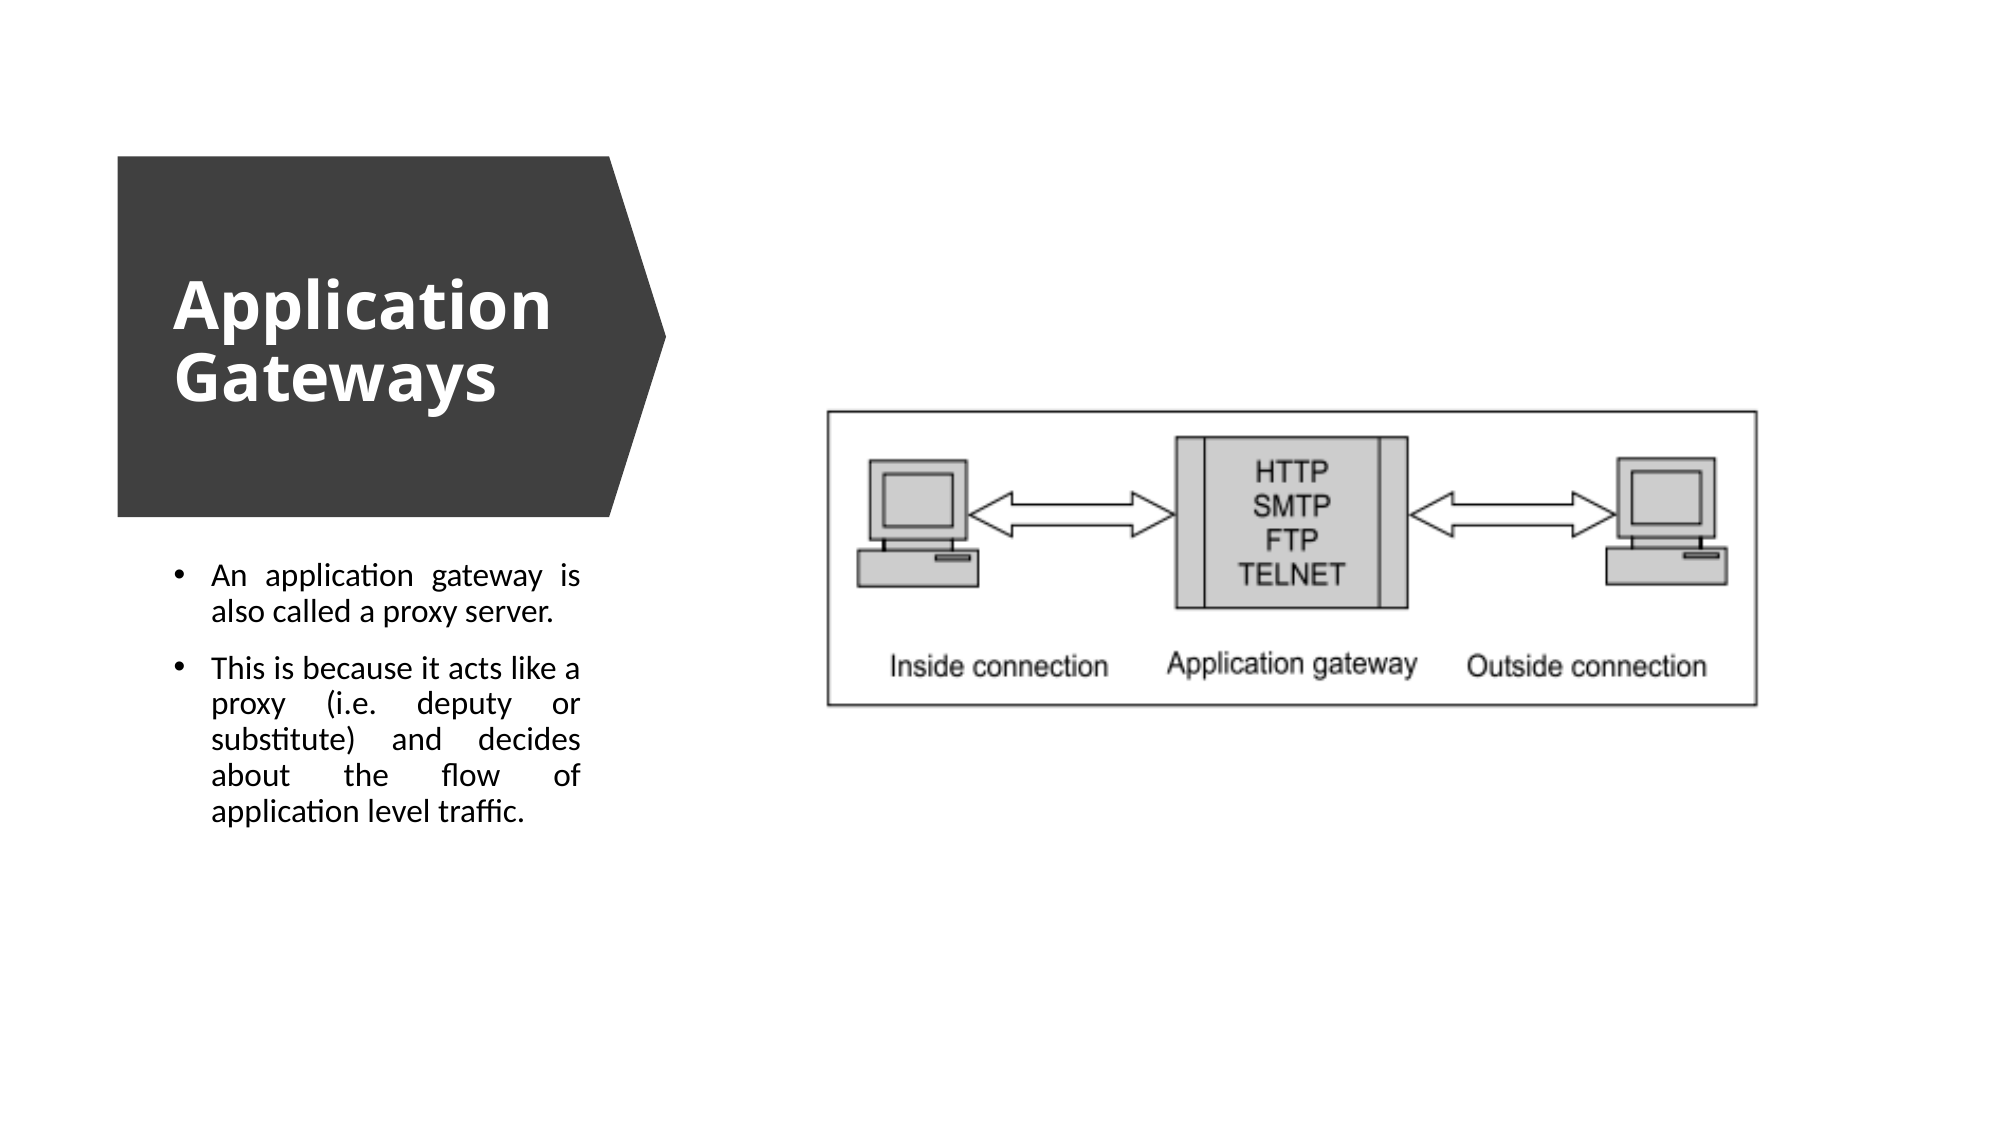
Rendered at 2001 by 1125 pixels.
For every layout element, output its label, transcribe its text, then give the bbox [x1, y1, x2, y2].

picture [764, 388, 1898, 717]
text_box [116, 155, 668, 519]
title Application Gateways [158, 197, 597, 490]
list An application gateway is also called a proxy server. This is because it acts like a proxy (i.e. deputy or substitute) and decides about the flow of application level traffic. [158, 550, 597, 949]
